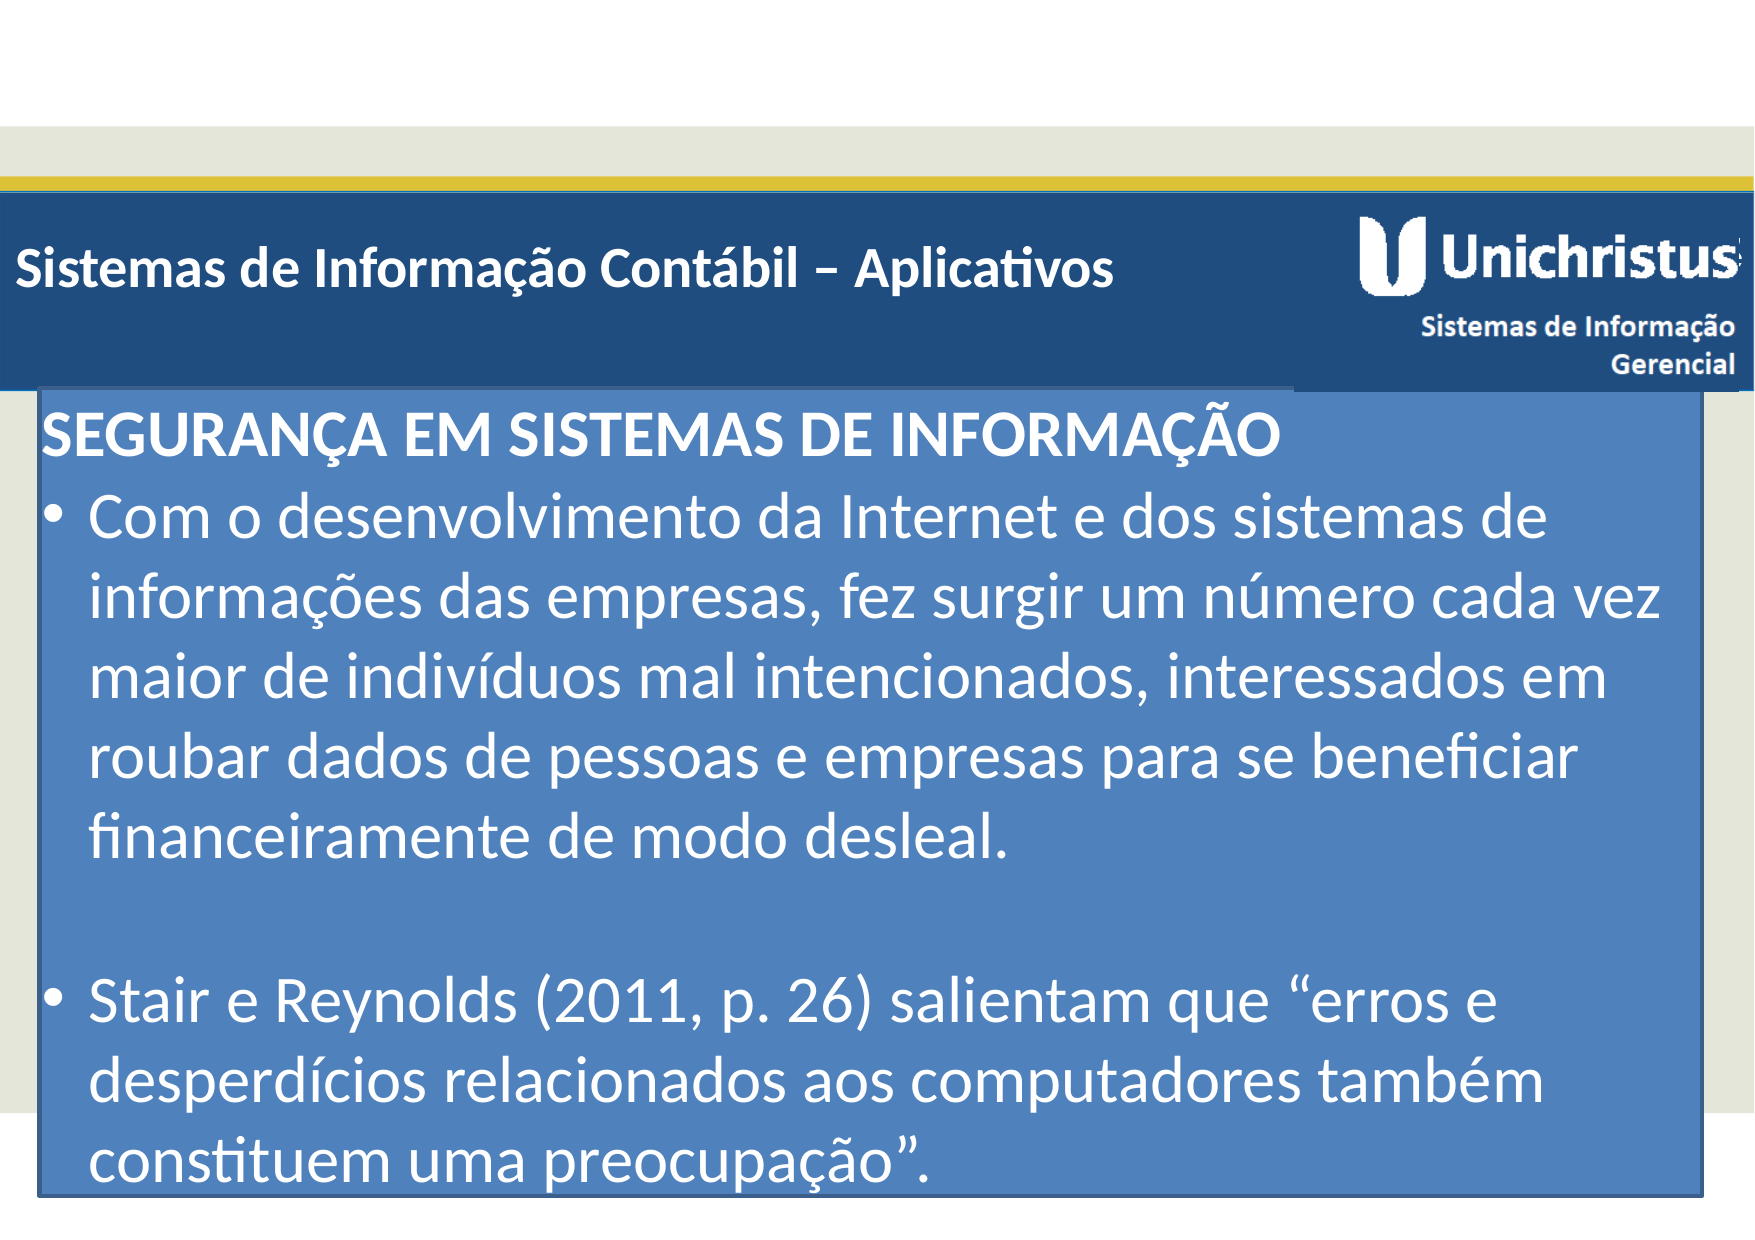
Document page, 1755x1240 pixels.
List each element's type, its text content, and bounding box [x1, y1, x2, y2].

title Sistemas de Informação Contábil – Aplicativos [13, 226, 1288, 436]
picture [1293, 205, 1742, 392]
text_box SEGURANÇA EM SISTEMAS DE INFORMAÇÃO Com o desenvolvimento da Internet e dos sistemas de informações das empresas, fez surgir um número cada vez maior de indivíduos mal intencionados, interessados em roubar dados de pessoas e empresas para se beneficiar financeiramente de modo desleal. Stair e Reynolds (2011, p. 26) salientam que “erros e desperdícios relacionados aos computadores também constituem uma preocupação”. [37, 386, 1704, 1198]
